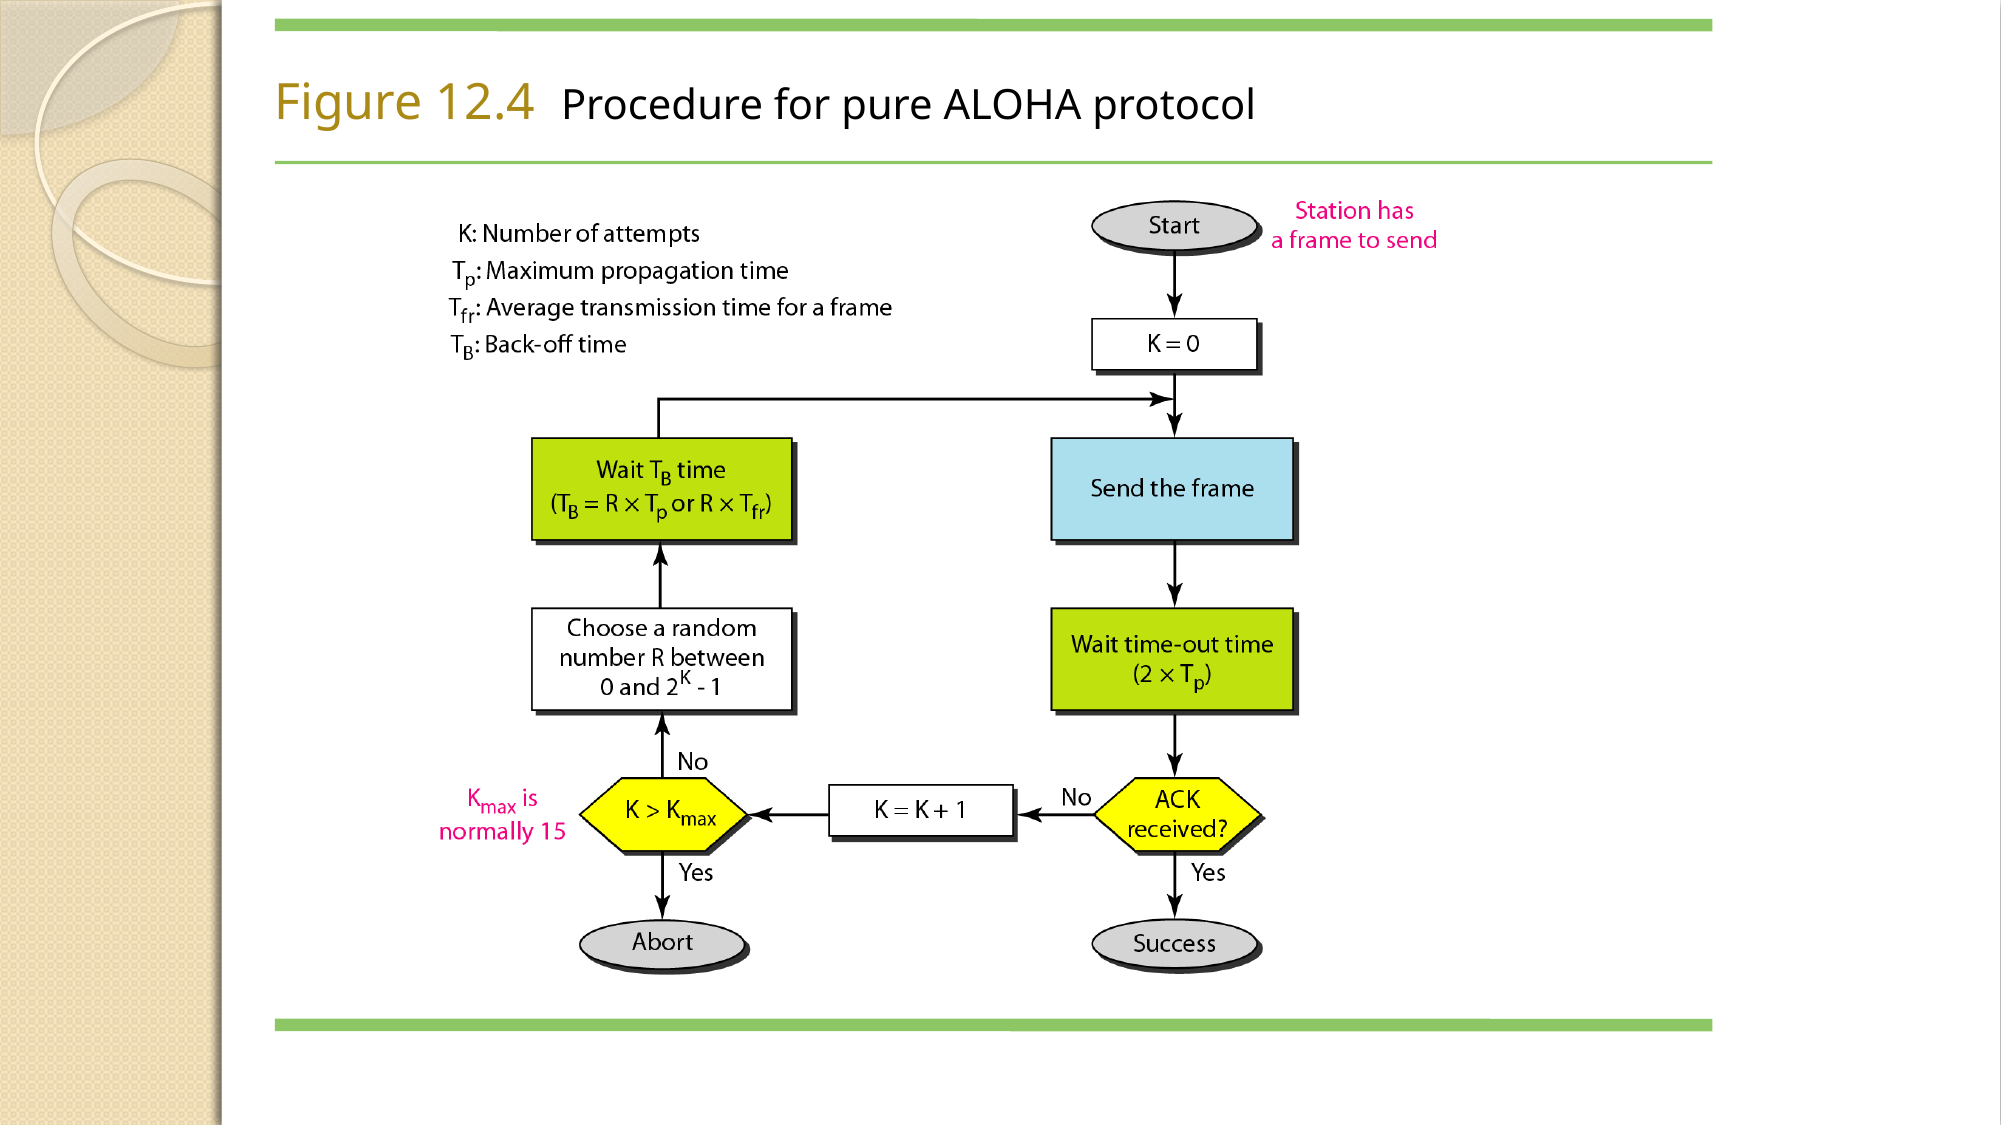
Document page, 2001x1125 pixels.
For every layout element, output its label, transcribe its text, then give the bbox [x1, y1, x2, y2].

text_box Figure 12.4 Procedure for pure ALOHA protocol [259, 62, 1271, 138]
picture [438, 197, 1438, 976]
